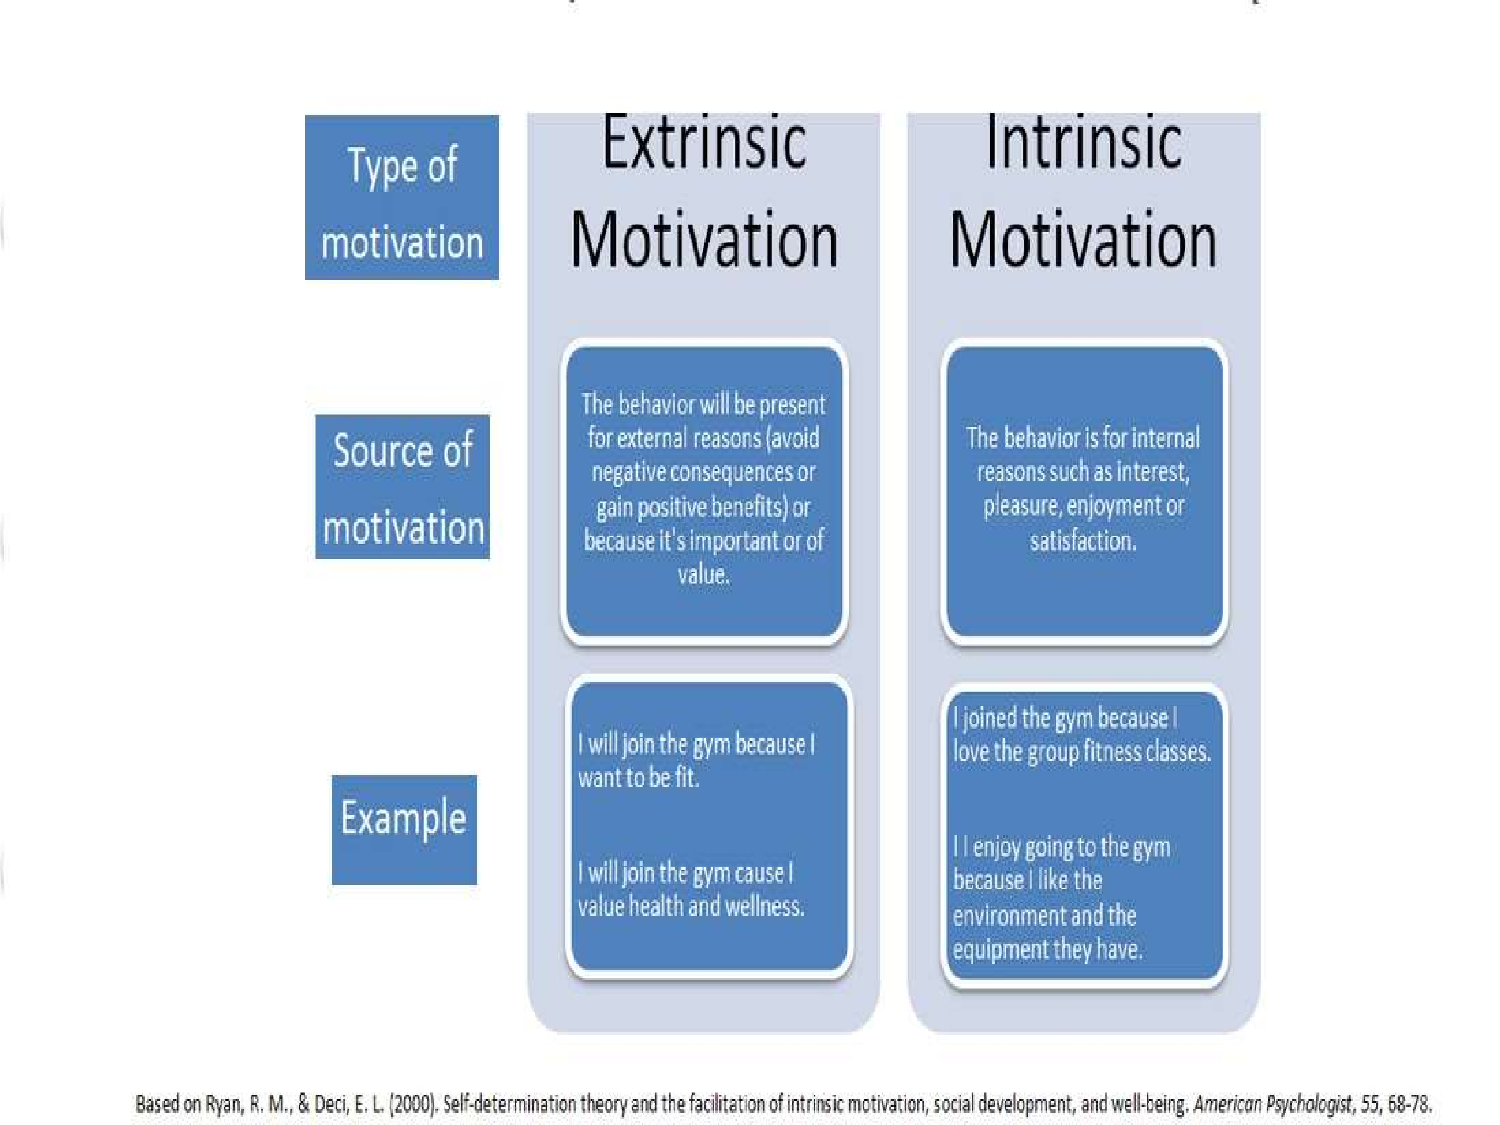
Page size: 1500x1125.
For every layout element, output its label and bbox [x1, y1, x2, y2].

text_box [0, 0, 1500, 1125]
